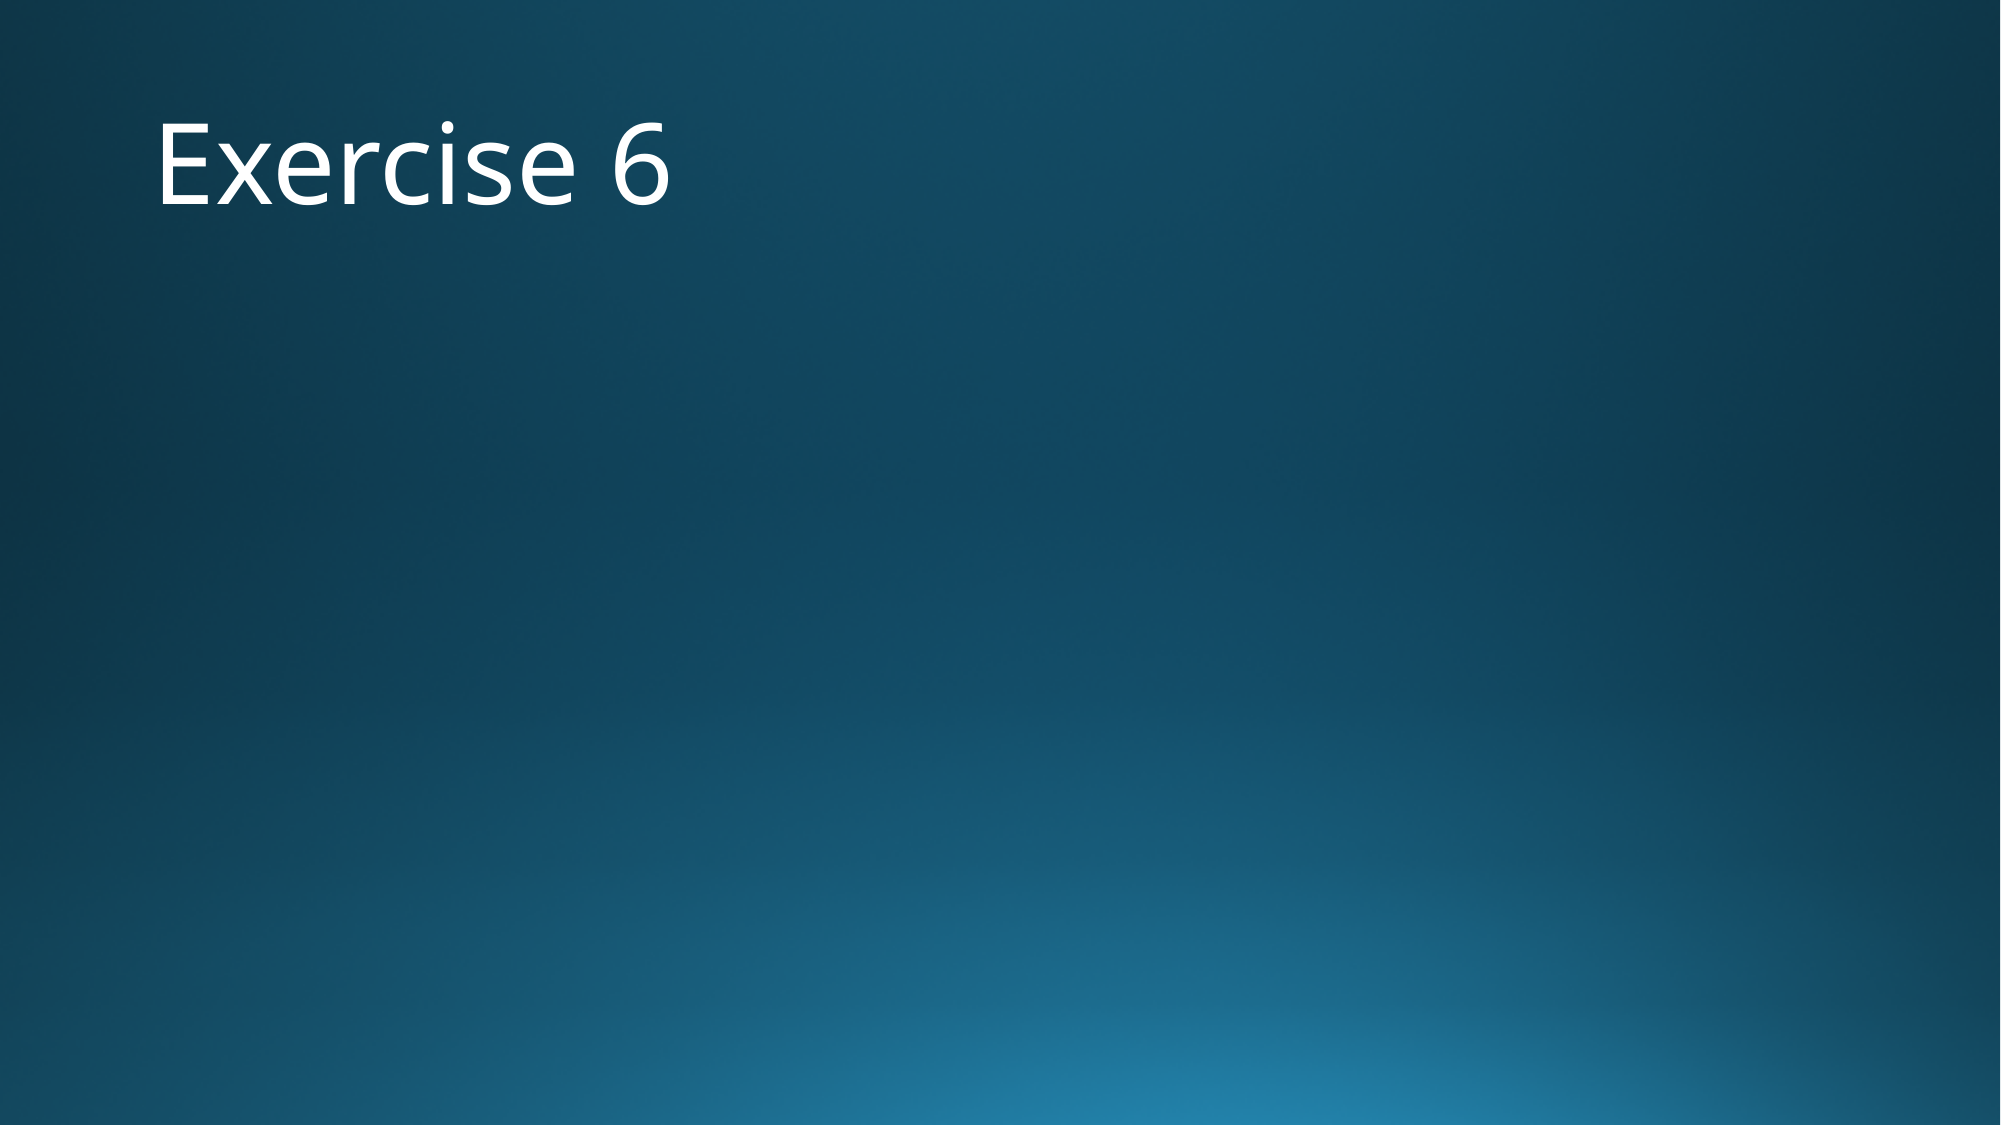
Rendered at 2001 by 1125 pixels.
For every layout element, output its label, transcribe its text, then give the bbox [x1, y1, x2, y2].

picture [0, 0, 2001, 1125]
title Exercise 6 [137, 59, 1863, 278]
